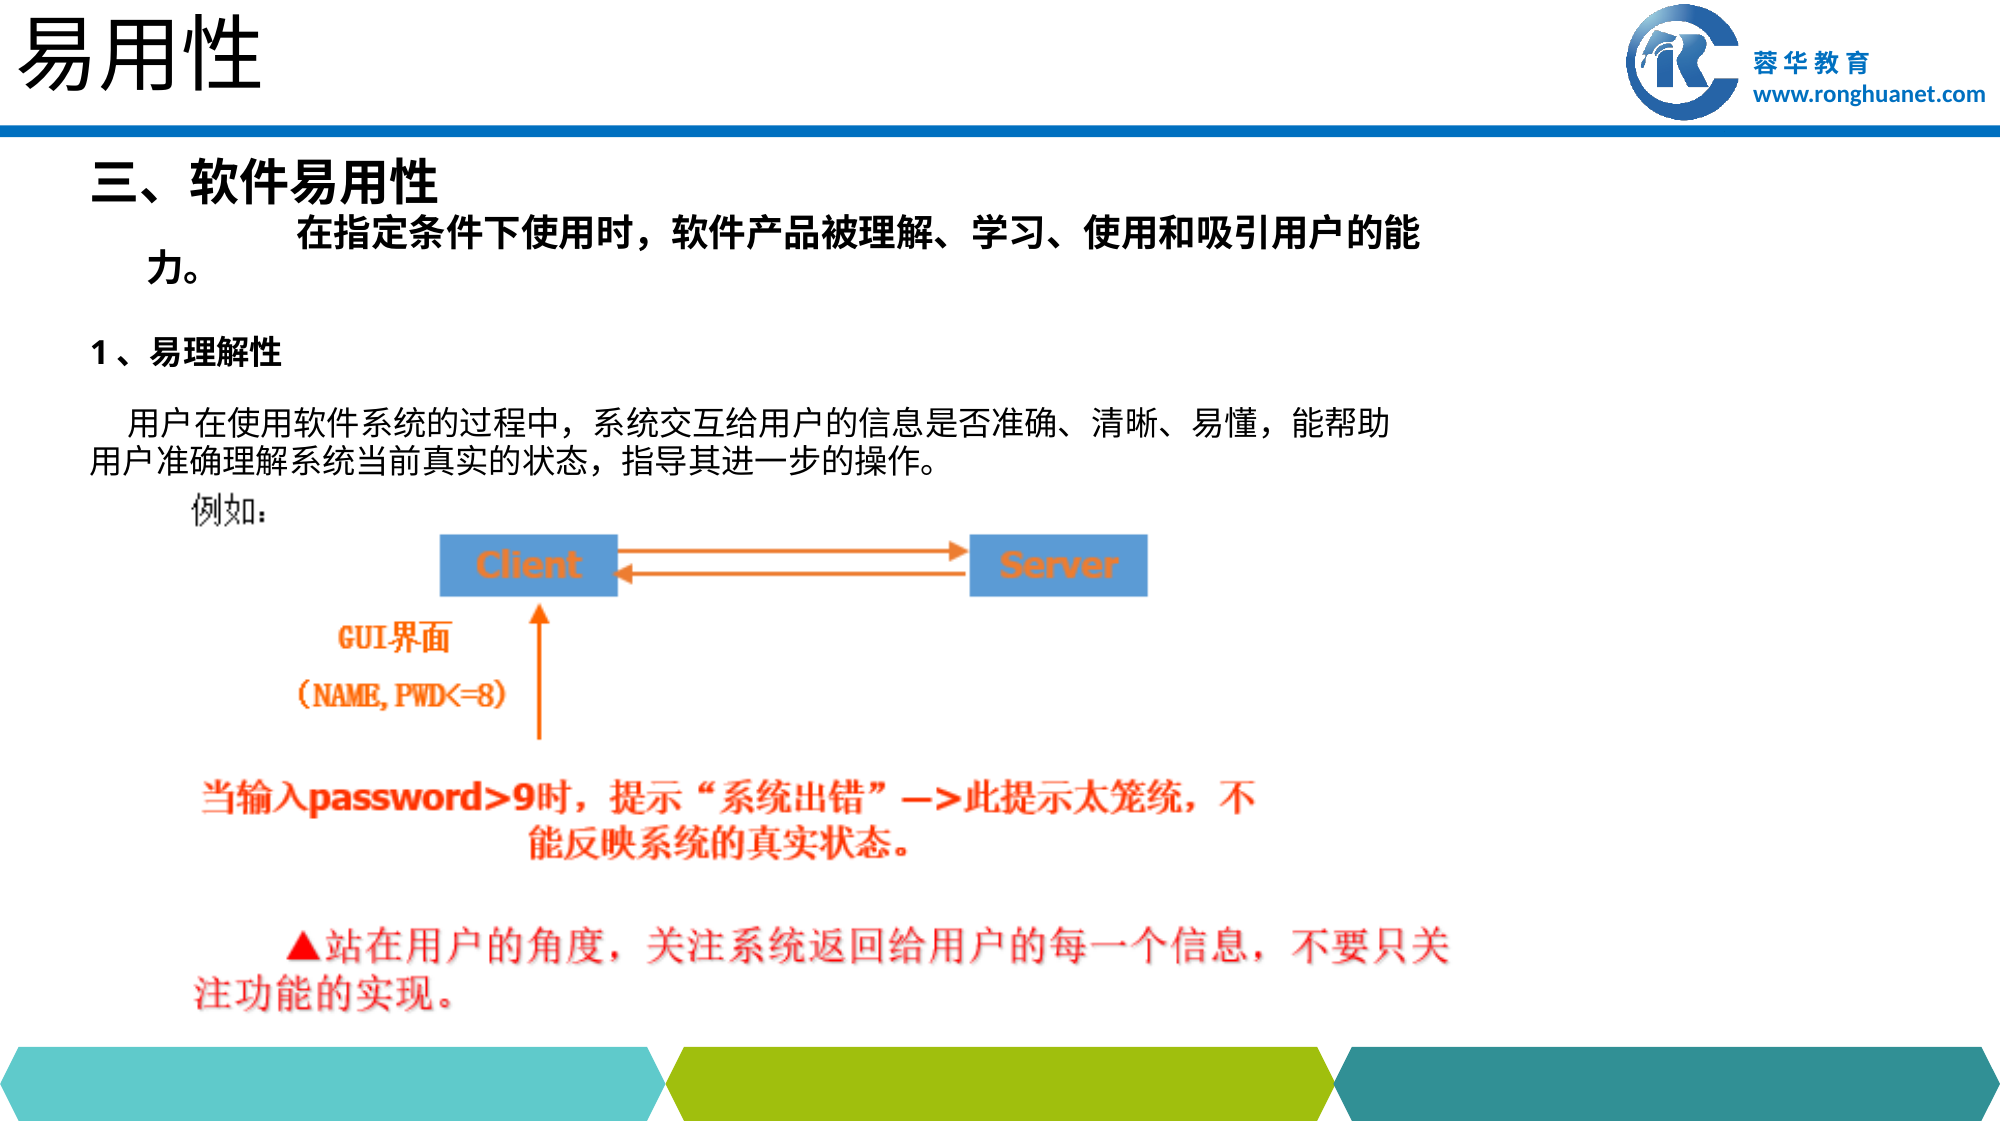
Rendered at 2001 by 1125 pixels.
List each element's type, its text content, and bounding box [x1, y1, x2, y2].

picture [1626, 4, 1739, 132]
picture [161, 479, 1556, 1045]
text_box 三、软件易用性 在指定条件下使用时，软件产品被理解、学习、使用和吸引用户的能力。 1、易理解性 用户在使用软件系统的过程中，系统交互给用户的信息是否准确、清晰、易懂，能帮助 用户准确理解系统当前真实的状态，指导其进一步的操作。 [74, 154, 1471, 550]
title 易用性 [0, 0, 1500, 105]
